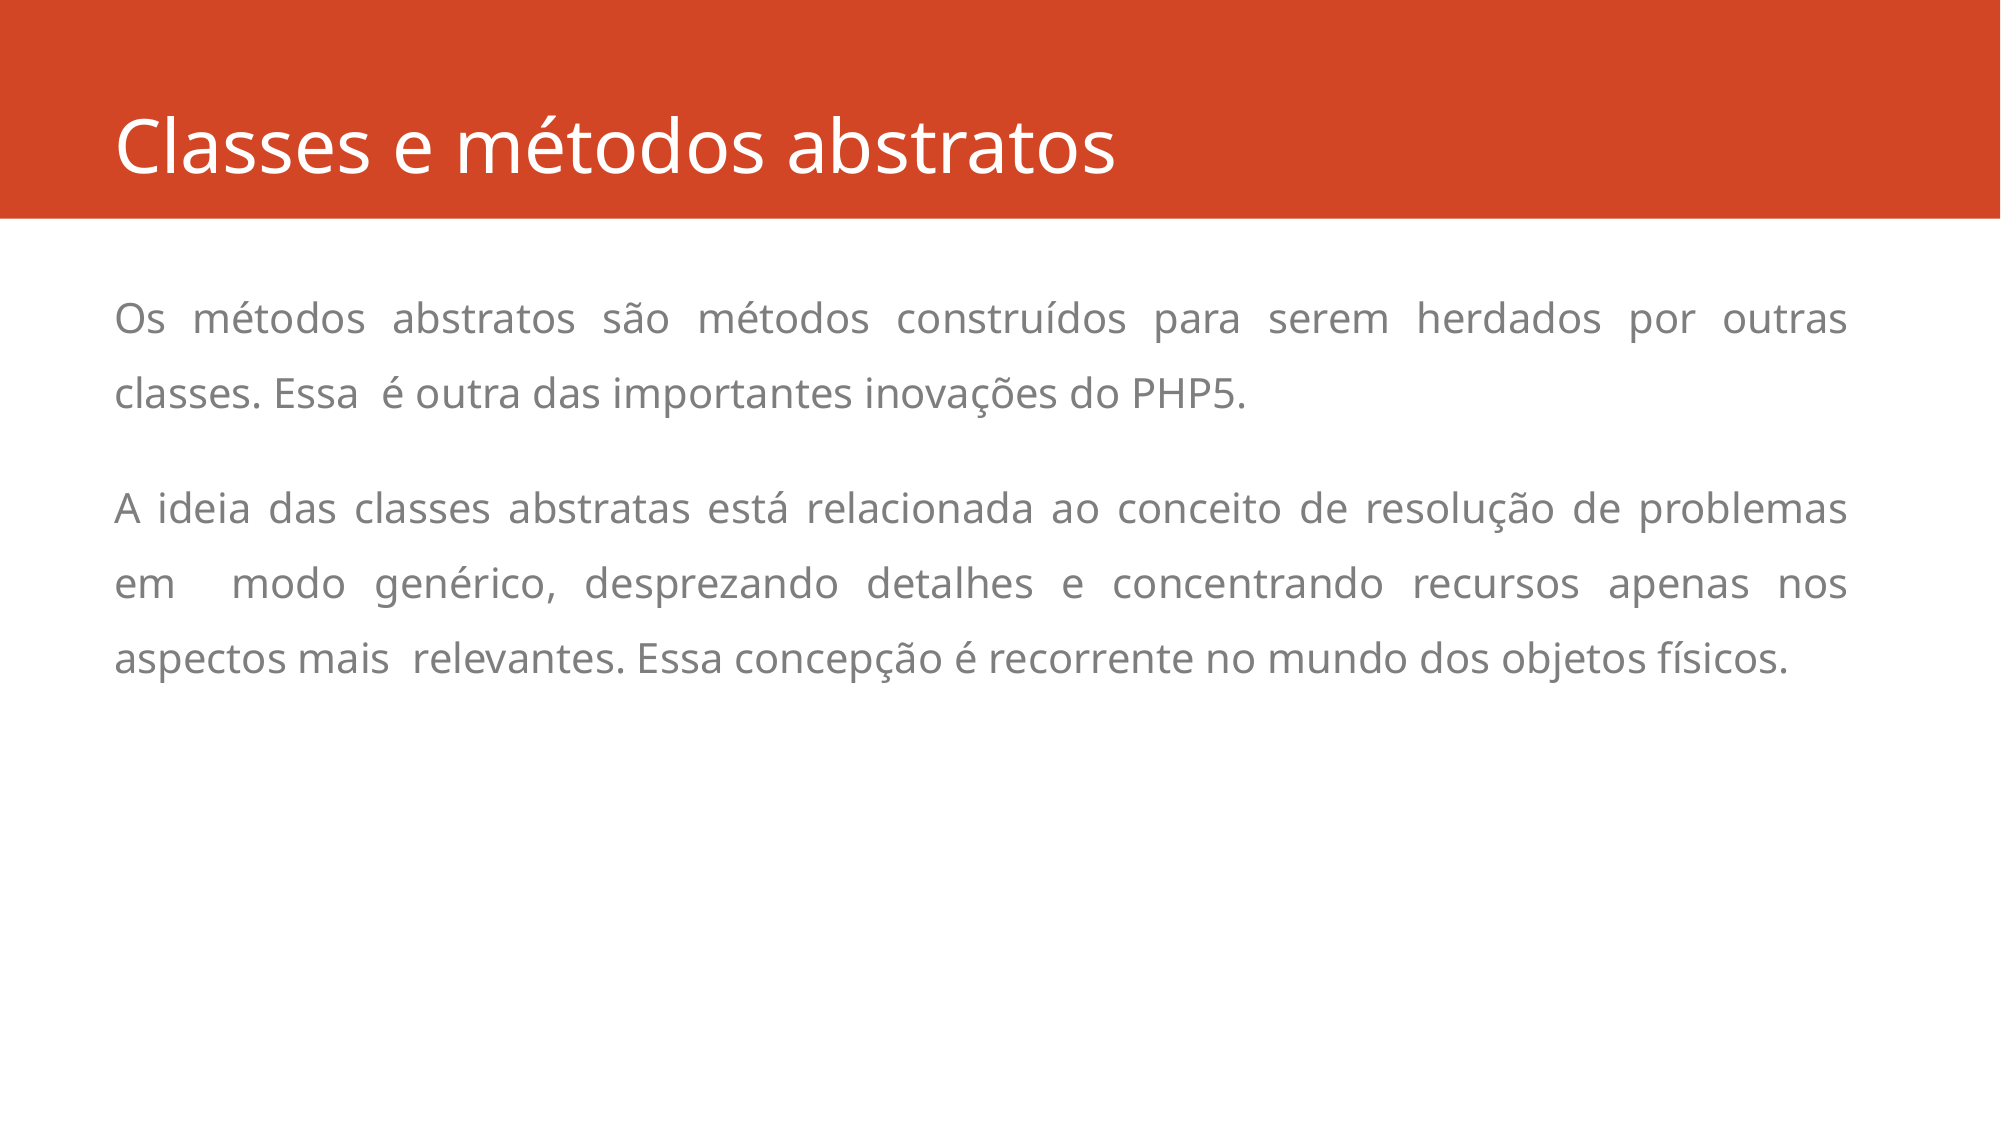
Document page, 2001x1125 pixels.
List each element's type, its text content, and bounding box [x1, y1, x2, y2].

text_box Os métodos abstratos são métodos construídos para serem herdados por outras classes. Essa é outra das importantes inovações do PHP5. A ideia das classes abstratas está relacionada ao conceito de resolução de problemas em modo genérico, desprezando detalhes e concentrando recursos apenas nos aspectos mais relevantes. Essa concepção é recorrente no mundo dos objetos físicos. [112, 265, 1850, 683]
title Classes e métodos abstratos [112, 96, 1975, 287]
